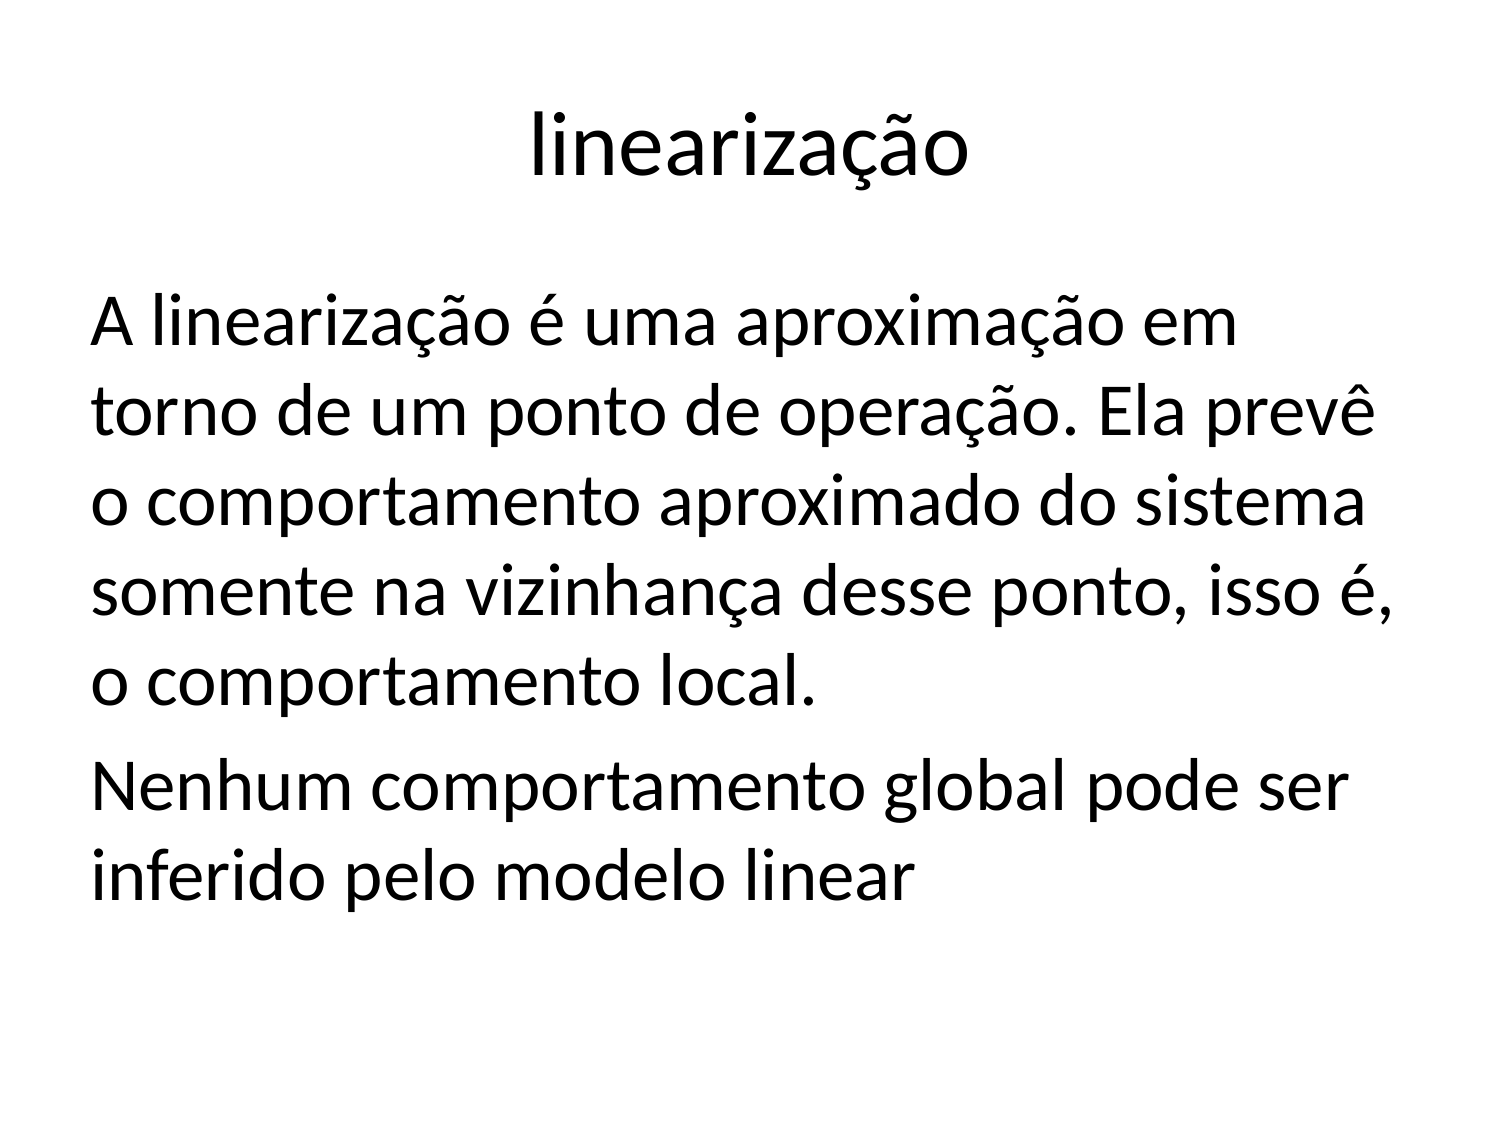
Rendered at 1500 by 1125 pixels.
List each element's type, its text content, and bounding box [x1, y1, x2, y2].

title linearização [75, 45, 1425, 233]
list A linearização é uma aproximação em torno de um ponto de operação. Ela prevê o comportamento aproximado do sistema somente na vizinhança desse ponto, isso é, o comportamento local. Nenhum comportamento global pode ser inferido pelo modelo linear [75, 262, 1425, 1005]
